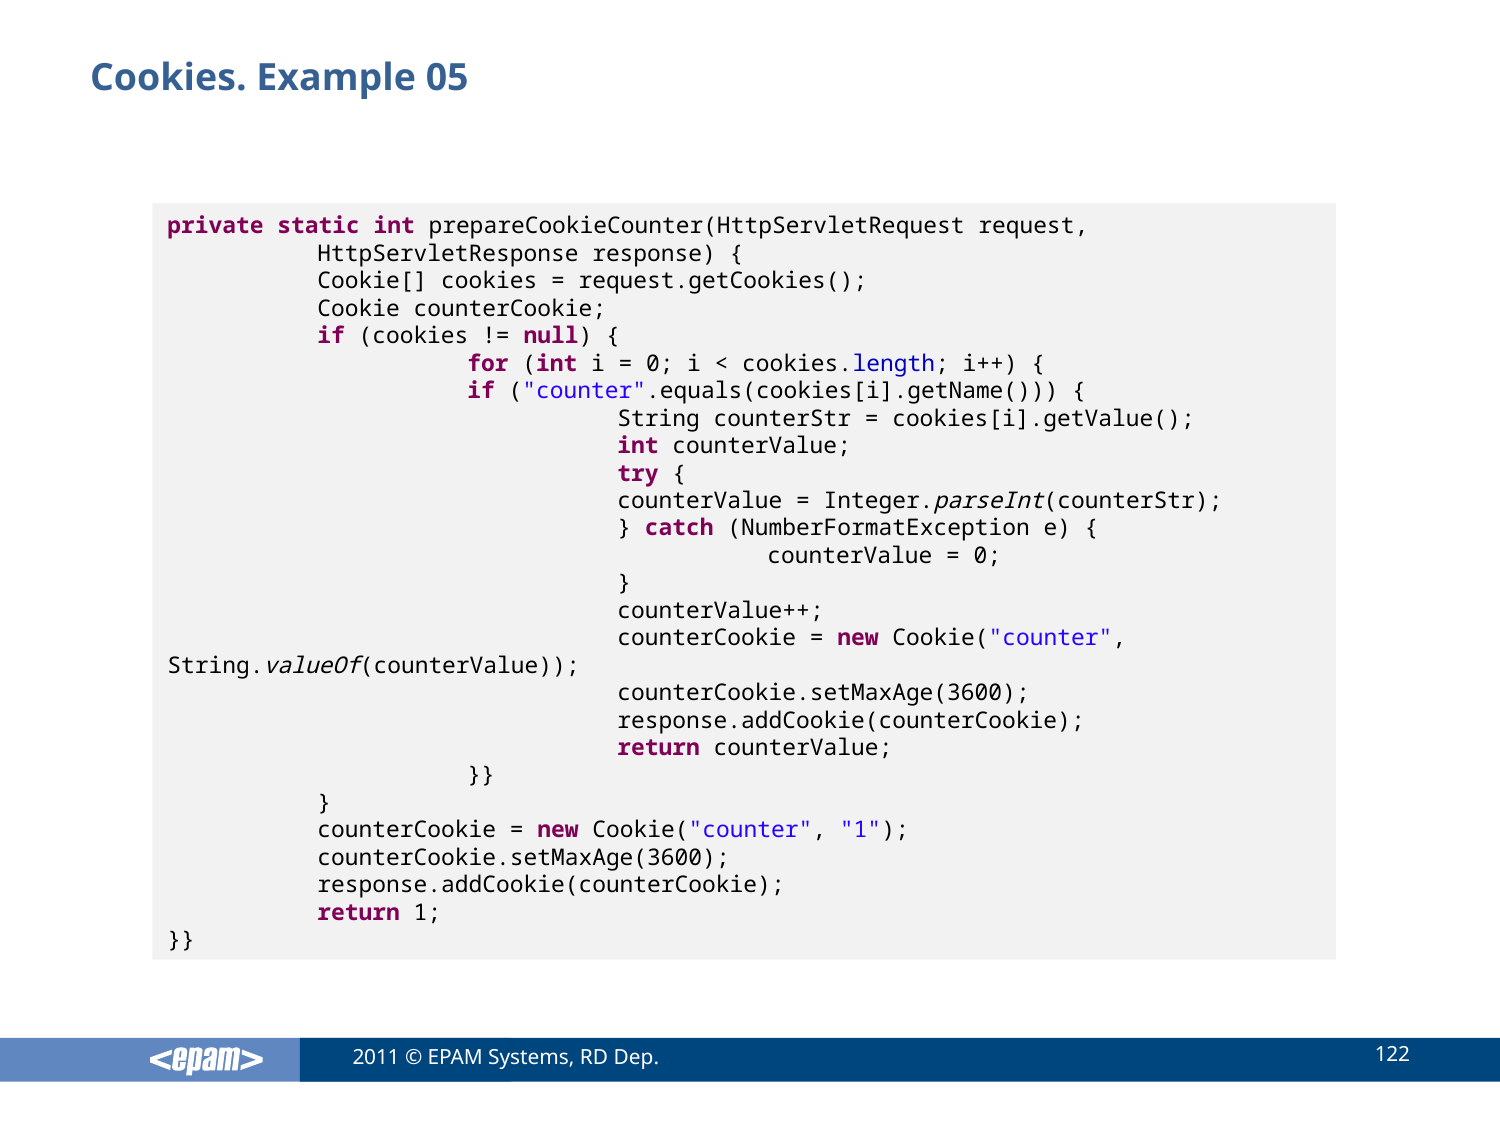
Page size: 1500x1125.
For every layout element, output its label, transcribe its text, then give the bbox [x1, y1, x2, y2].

slide_number 122 [1262, 1025, 1425, 1085]
footer 2011 © EPAM Systems, RD Dep. [337, 1028, 738, 1088]
title Cookies. Example 05 [75, 45, 1425, 163]
text_box private static int prepareCookieCounter(HttpServletRequest request, HttpServletResponse response) { Cookie[] cookies = request.getCookies(); Cookie counterCookie; if (cookies != null) { for (int i = 0; i < cookies.length; i++) { if ("counter".equals(cookies[i].getName())) { String counterStr = cookies[i].getValue(); int counterValue; try { counterValue = Integer.parseInt(counterStr); } catch (NumberFormatException e) { counterValue = 0; } counterValue++; counterCookie = new Cookie("counter", String.valueOf(counterValue)); counterCookie.setMaxAge(3600); response.addCookie(counterCookie); return counterValue; }} } counterCookie = new Cookie("counter", "1"); counterCookie.setMaxAge(3600); response.addCookie(counterCookie); return 1; }} [152, 203, 1336, 960]
